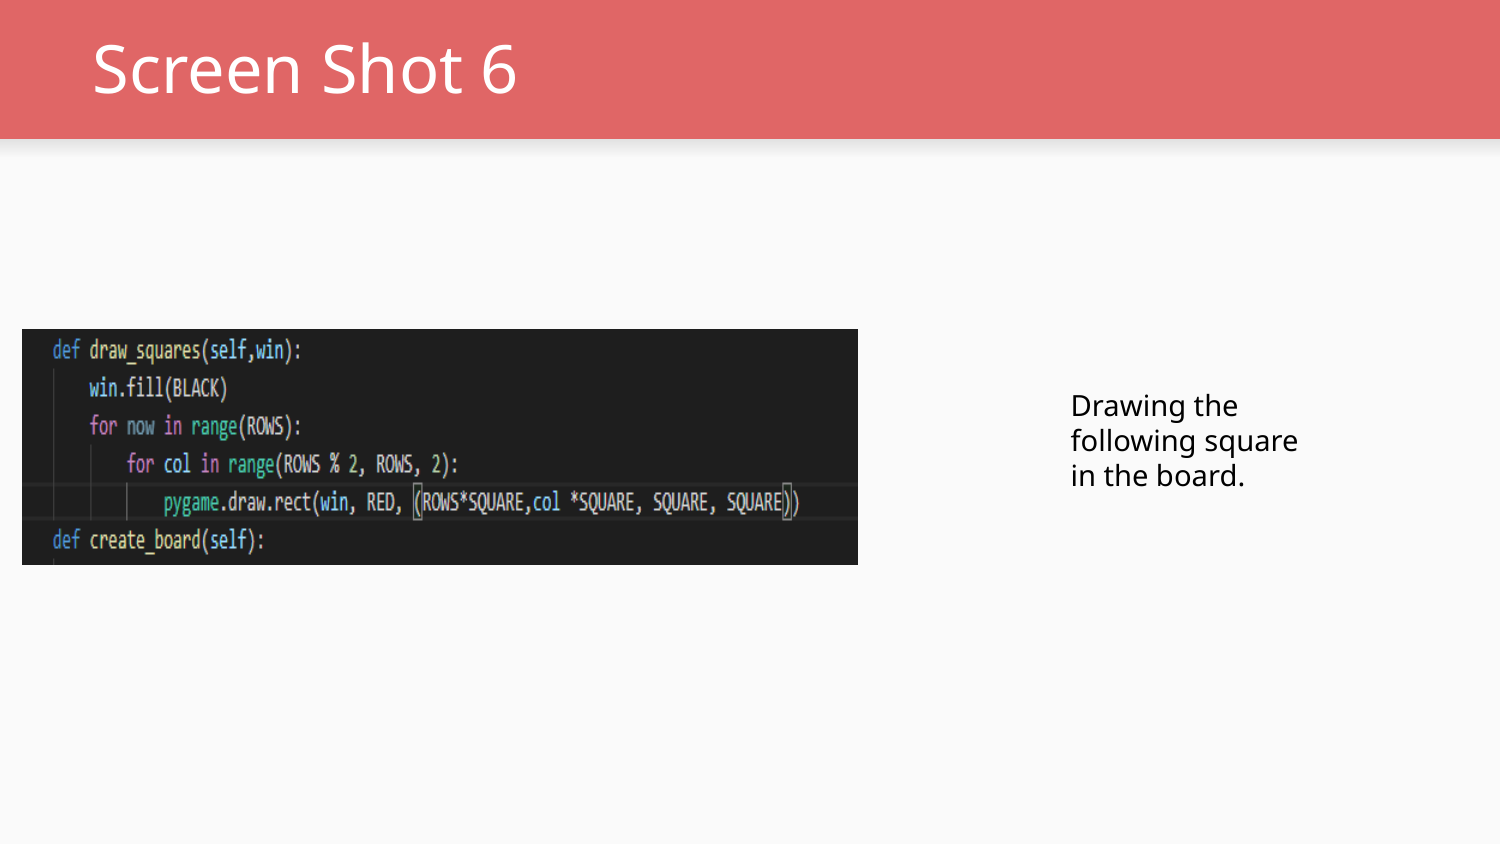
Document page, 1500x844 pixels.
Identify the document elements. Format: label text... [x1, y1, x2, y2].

picture [22, 329, 859, 565]
title Screen Shot 6 [77, 0, 1427, 123]
text_box Drawing the following square in the board. [1055, 372, 1336, 508]
